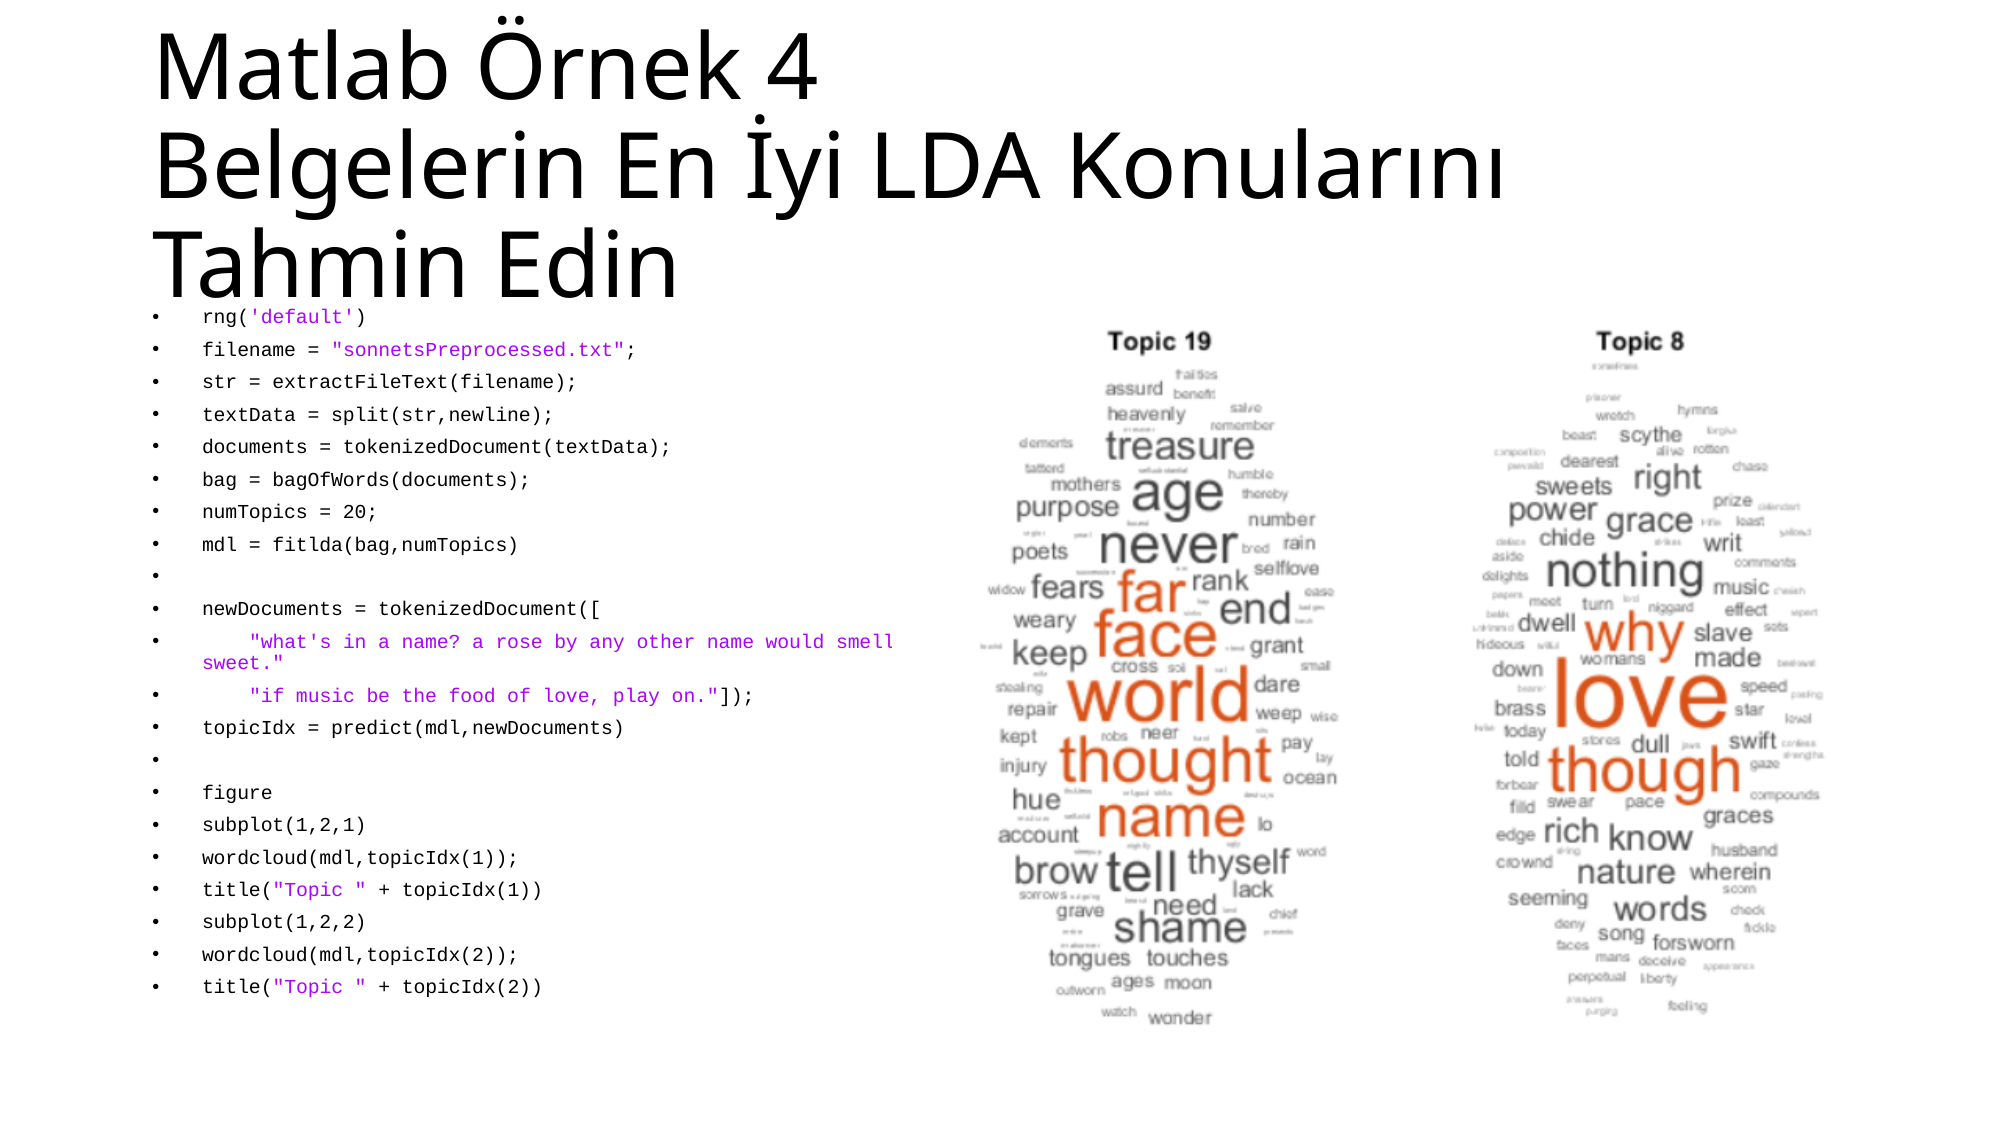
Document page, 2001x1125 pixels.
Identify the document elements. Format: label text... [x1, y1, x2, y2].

list rng('default') filename = "sonnetsPreprocessed.txt"; str = extractFileText(filename); textData = split(str,newline); documents = tokenizedDocument(textData); bag = bagOfWords(documents); numTopics = 20; mdl = fitlda(bag,numTopics) newDocuments = tokenizedDocument([ "what's in a name? a rose by any other name would smell as sweet." "if music be the food of love, play on."]); topicIdx = predict(mdl,newDocuments) figure subplot(1,2,1) wordcloud(mdl,topicIdx(1)); title("Topic " + topicIdx(1)) subplot(1,2,2) wordcloud(mdl,topicIdx(2)); title("Topic " + topicIdx(2)) [137, 299, 892, 1014]
picture [892, 299, 1902, 1087]
title Matlab Örnek 4 Belgelerin En İyi LDA Konularını Tahmin Edin [137, 59, 1863, 278]
